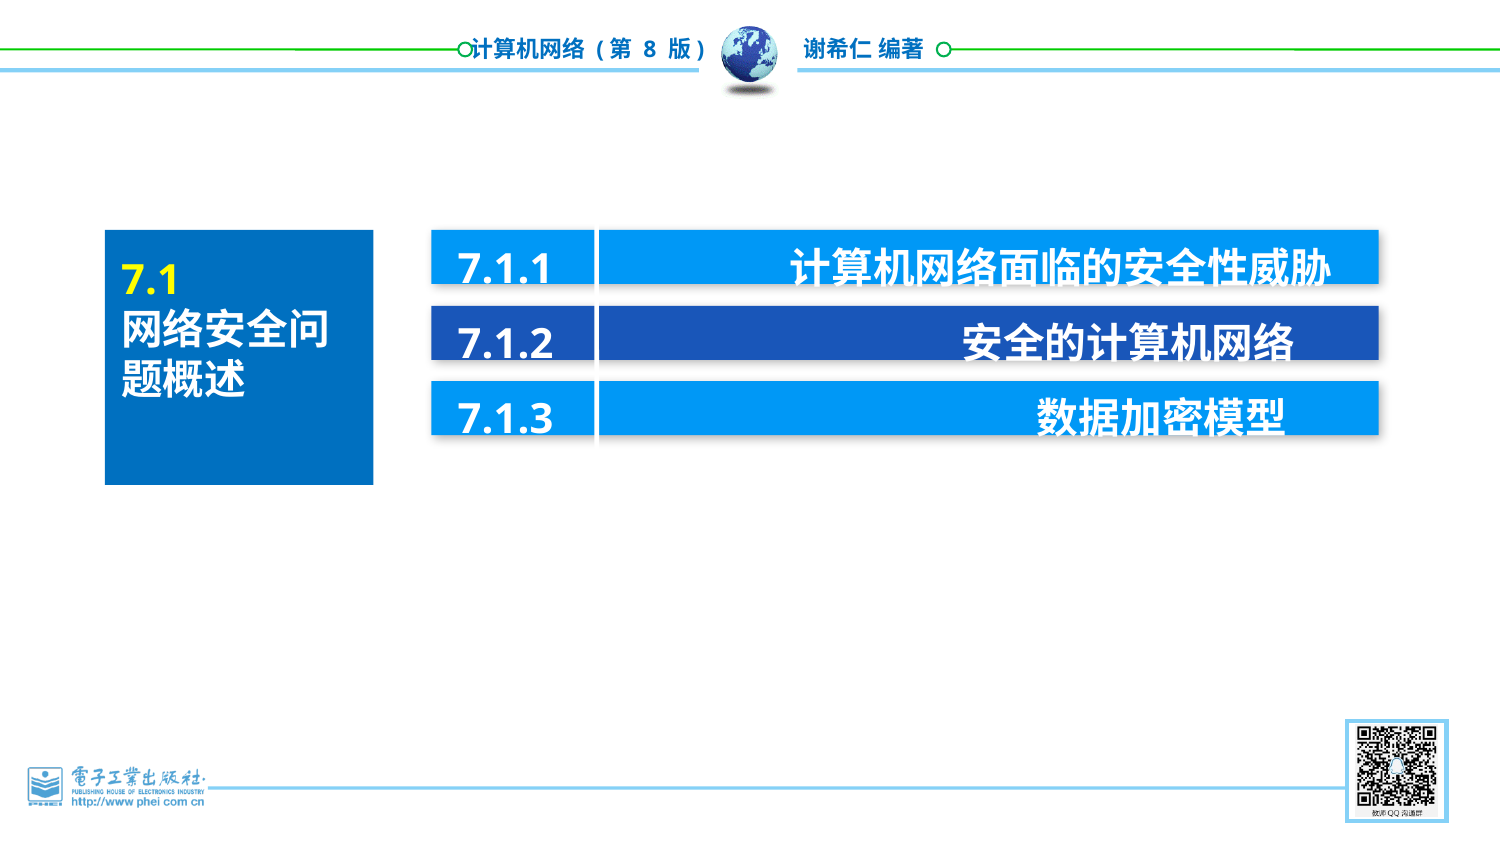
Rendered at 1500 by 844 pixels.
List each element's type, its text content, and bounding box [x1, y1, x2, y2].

text_box [104, 229, 374, 485]
picture [719, 24, 780, 100]
text_box 7.1.1 计算机网络面临的安全性威胁 7.1.2 安全的计算机网络 7.1.3 数据加密模型 [443, 209, 1388, 450]
text_box [431, 229, 443, 284]
picture [1355, 724, 1438, 817]
text_box [431, 305, 443, 360]
picture [23, 764, 208, 809]
text_box [431, 381, 443, 436]
text_box 7.1 网络安全问题概述 [106, 245, 374, 411]
